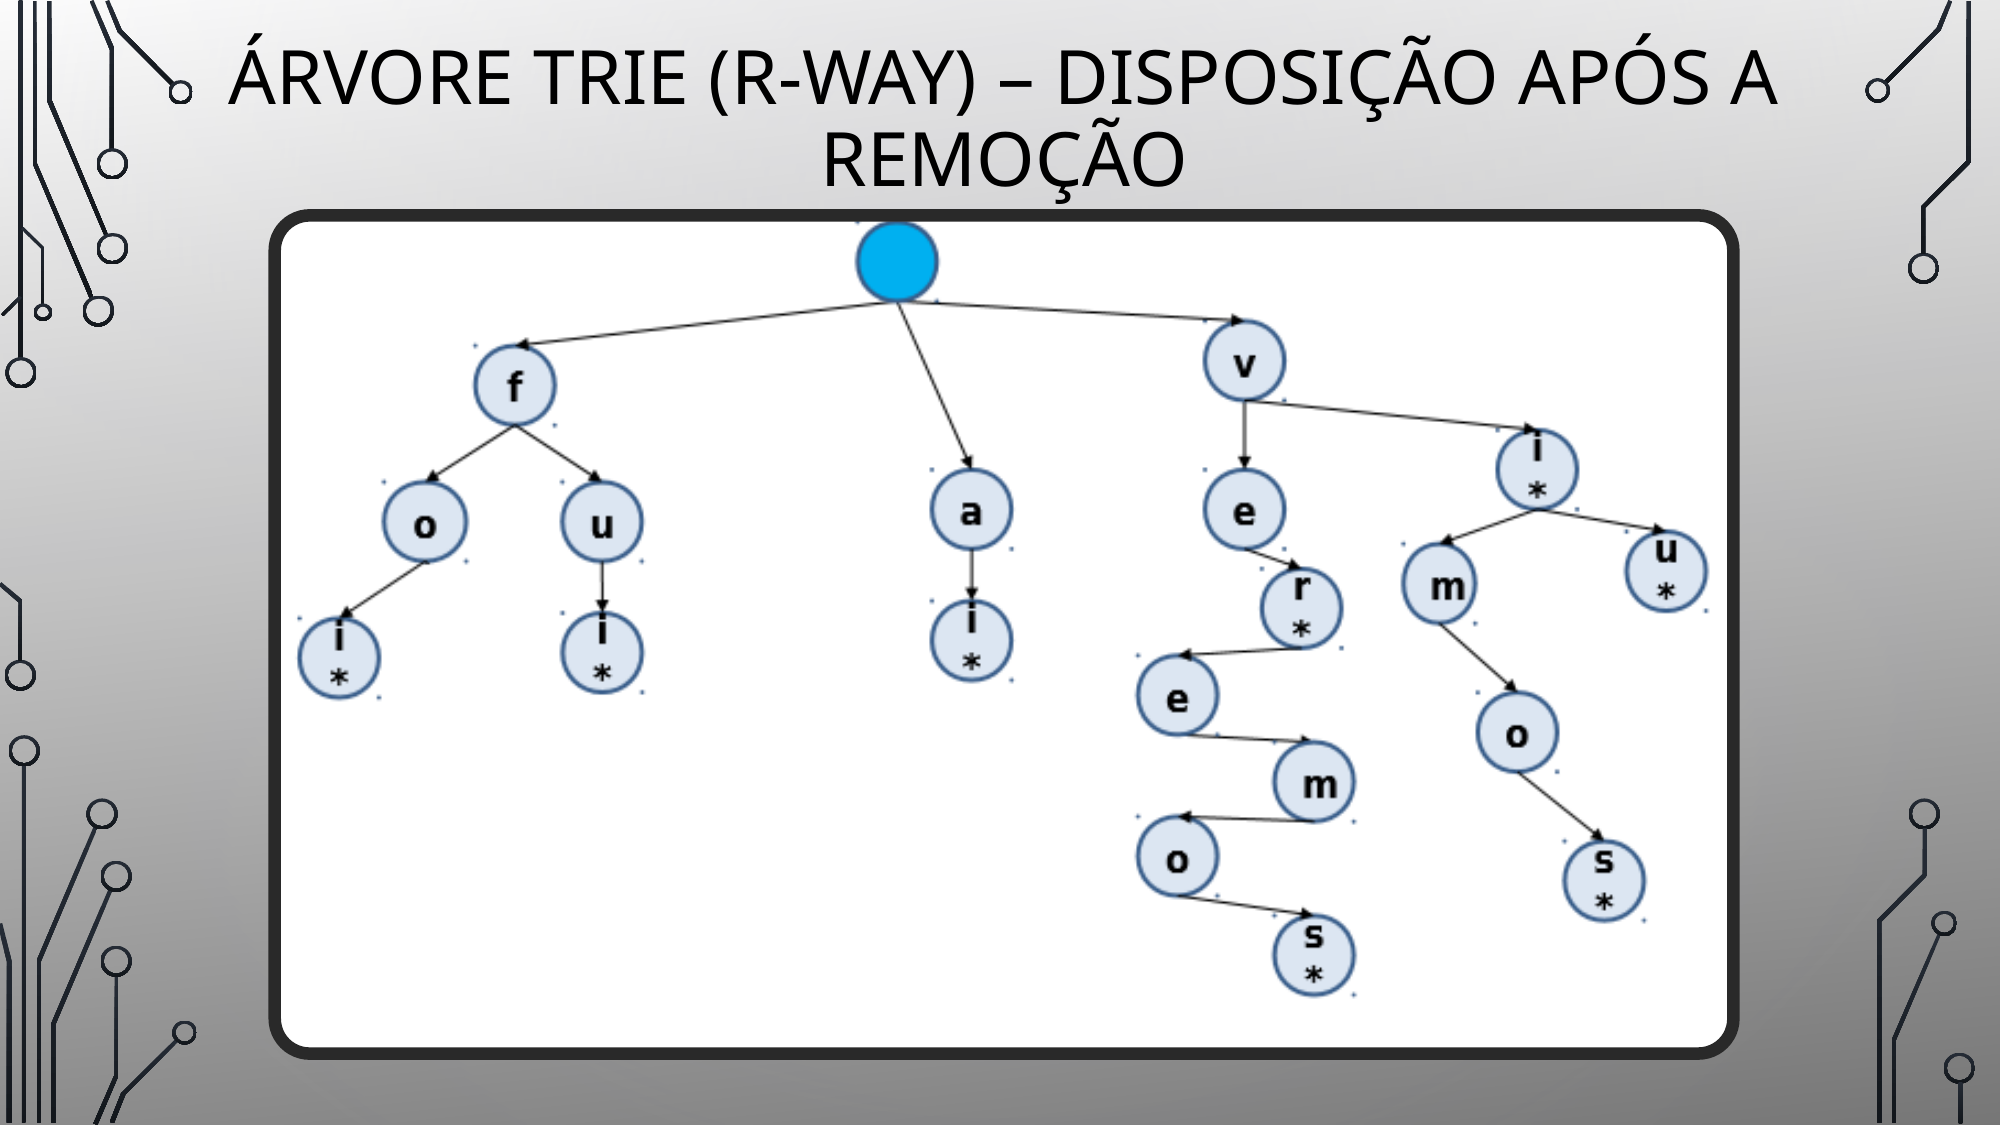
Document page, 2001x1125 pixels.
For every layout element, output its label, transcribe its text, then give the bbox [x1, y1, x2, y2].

picture [274, 215, 1734, 1054]
title áRvore trie (R-way) – disposição após a remoção [191, 0, 1817, 243]
